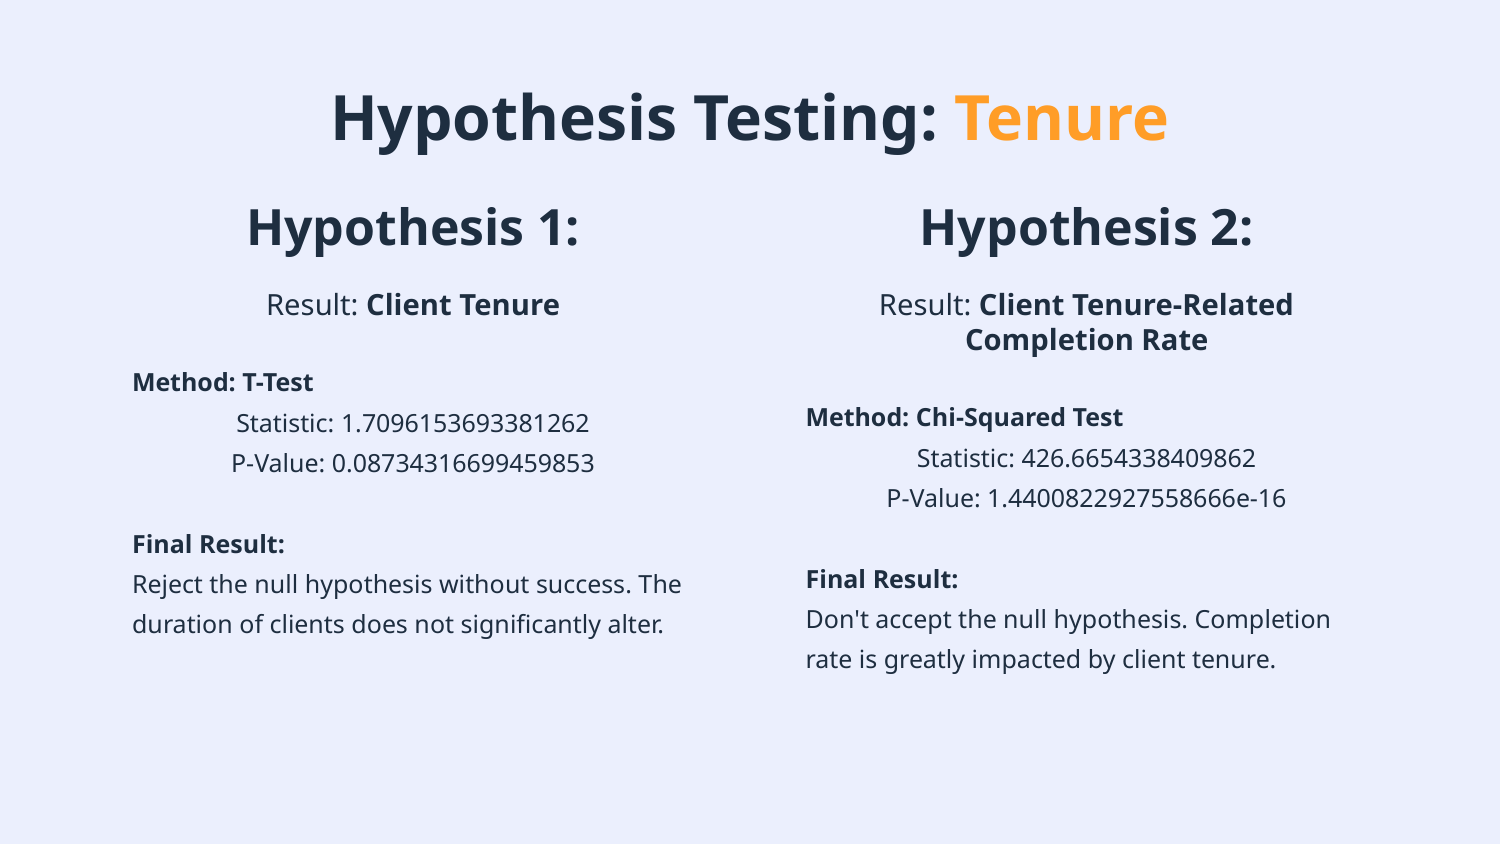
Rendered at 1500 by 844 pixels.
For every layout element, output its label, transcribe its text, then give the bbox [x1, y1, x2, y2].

subtitle Hypothesis 2: [790, 186, 1383, 272]
subtitle Result: Client Tenure Method: T-Test Statistic: 1.7096153693381262 P-Value: 0.08734316699459853 Final Result: Reject the null hypothesis without success. The duration of clients does not significantly alter. [116, 272, 710, 784]
subtitle Result: Client Tenure-Related Completion Rate Method: Chi-Squared Test Statistic: 426.6654338409862 P-Value: 1.4400822927558666e-16 Final Result: Don't accept the null hypothesis. Completion rate is greatly impacted by client tenure. [790, 272, 1383, 784]
title Hypothesis Testing: Tenure [116, 62, 1383, 164]
subtitle Hypothesis 1: [116, 186, 710, 272]
